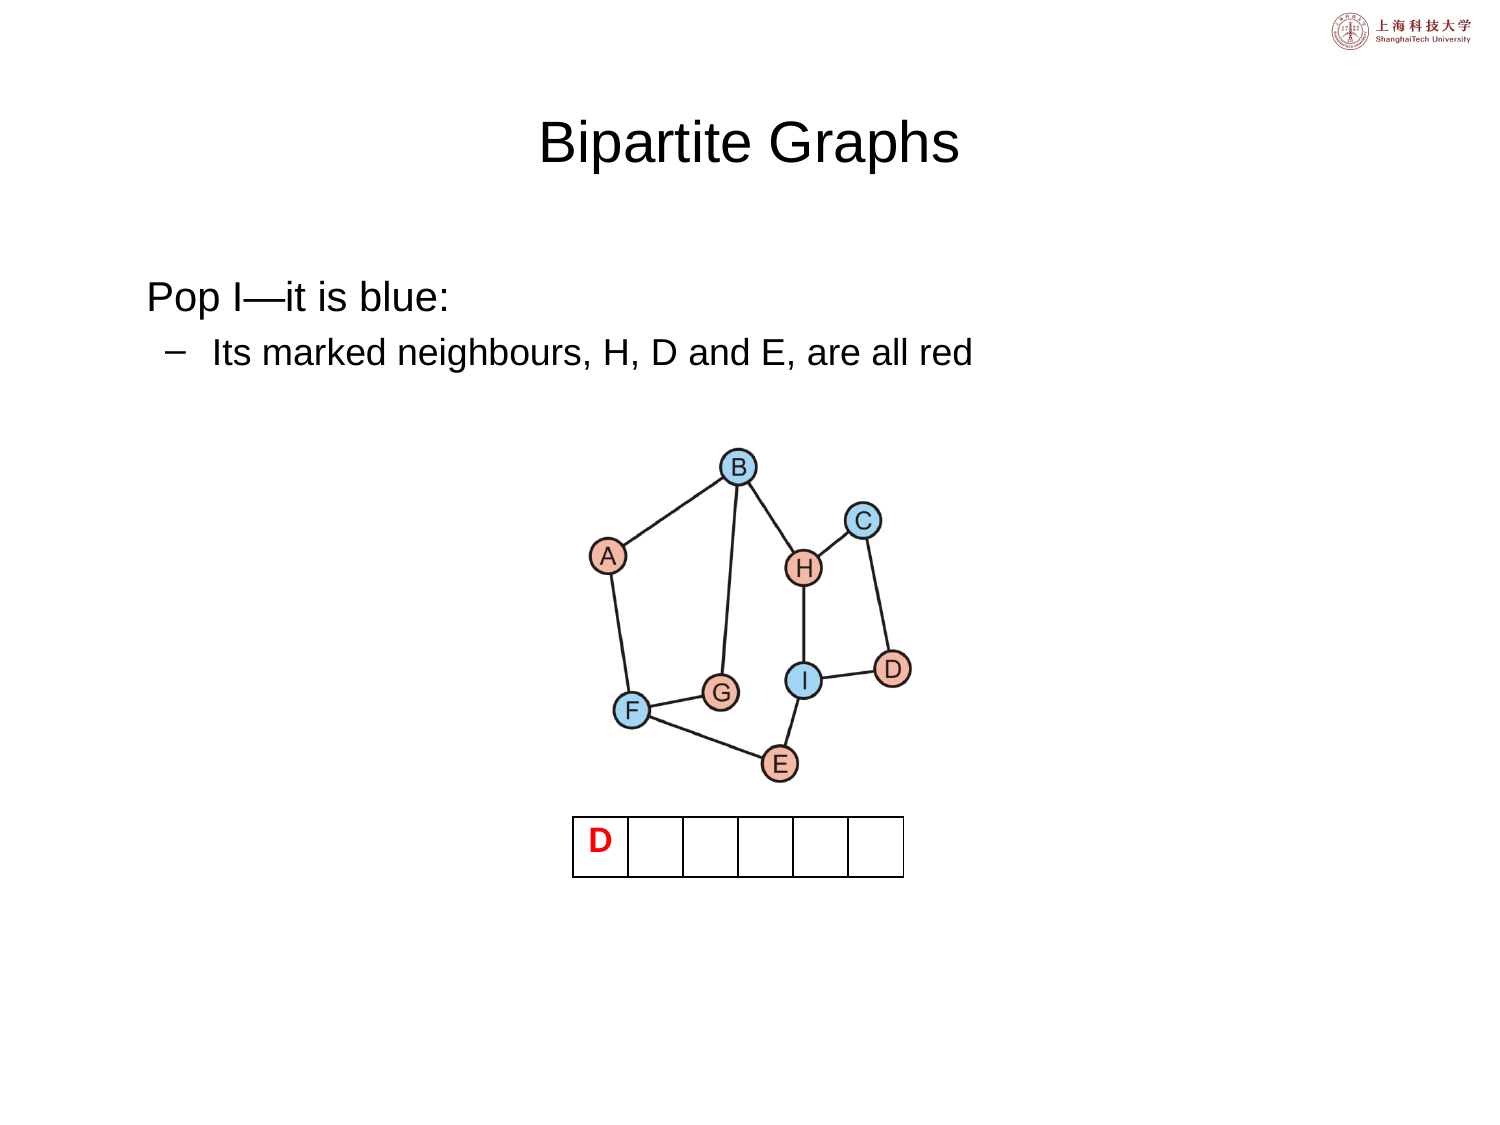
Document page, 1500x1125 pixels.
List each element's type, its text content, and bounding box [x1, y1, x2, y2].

picture [1327, 0, 1478, 109]
list Pop I—it is blue: Its marked neighbours, H, D and E, are all red [74, 262, 1426, 1006]
picture [584, 443, 916, 788]
table_header [629, 818, 682, 876]
table_header D [574, 818, 627, 876]
table_header [739, 818, 792, 876]
table_header [684, 818, 737, 876]
table_header [794, 818, 847, 876]
table_header [849, 818, 903, 876]
title Bipartite Graphs [74, 44, 1426, 233]
